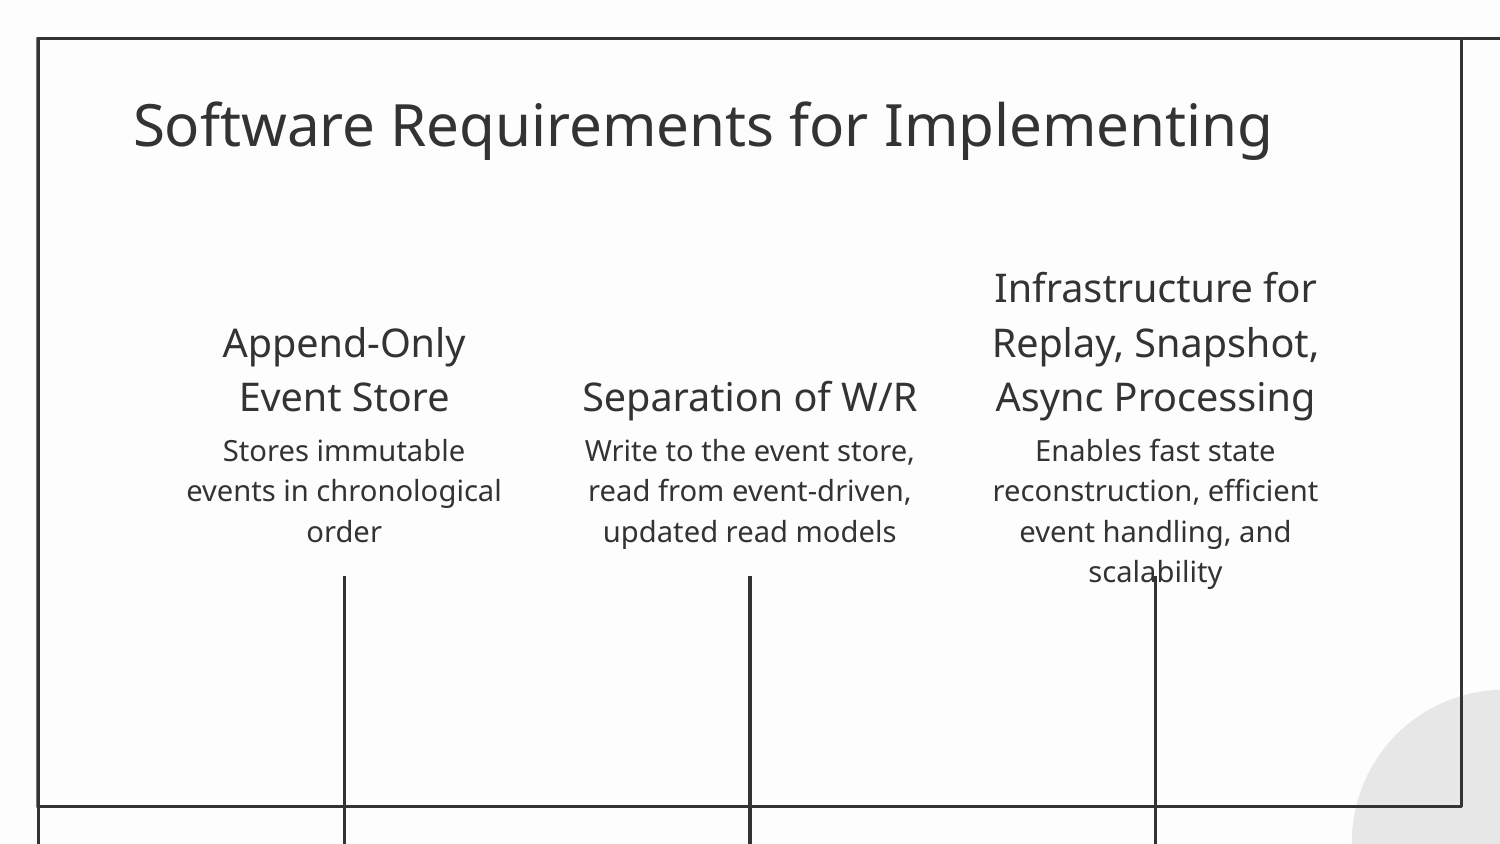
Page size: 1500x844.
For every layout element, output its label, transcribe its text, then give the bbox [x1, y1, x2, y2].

subtitle Write to the event store, read from event-driven, updated read models [566, 435, 934, 576]
subtitle Append-Only Event Store [160, 374, 529, 435]
title Software Requirements for Implementing [118, 72, 1382, 167]
subtitle Enables fast state reconstruction, efficient event handling, and scalability [971, 435, 1340, 576]
subtitle Stores immutable events in chronological order [160, 435, 529, 576]
subtitle Separation of W/R [566, 374, 934, 435]
subtitle Infrastructure for Replay, Snapshot, Async Processing [971, 374, 1340, 435]
